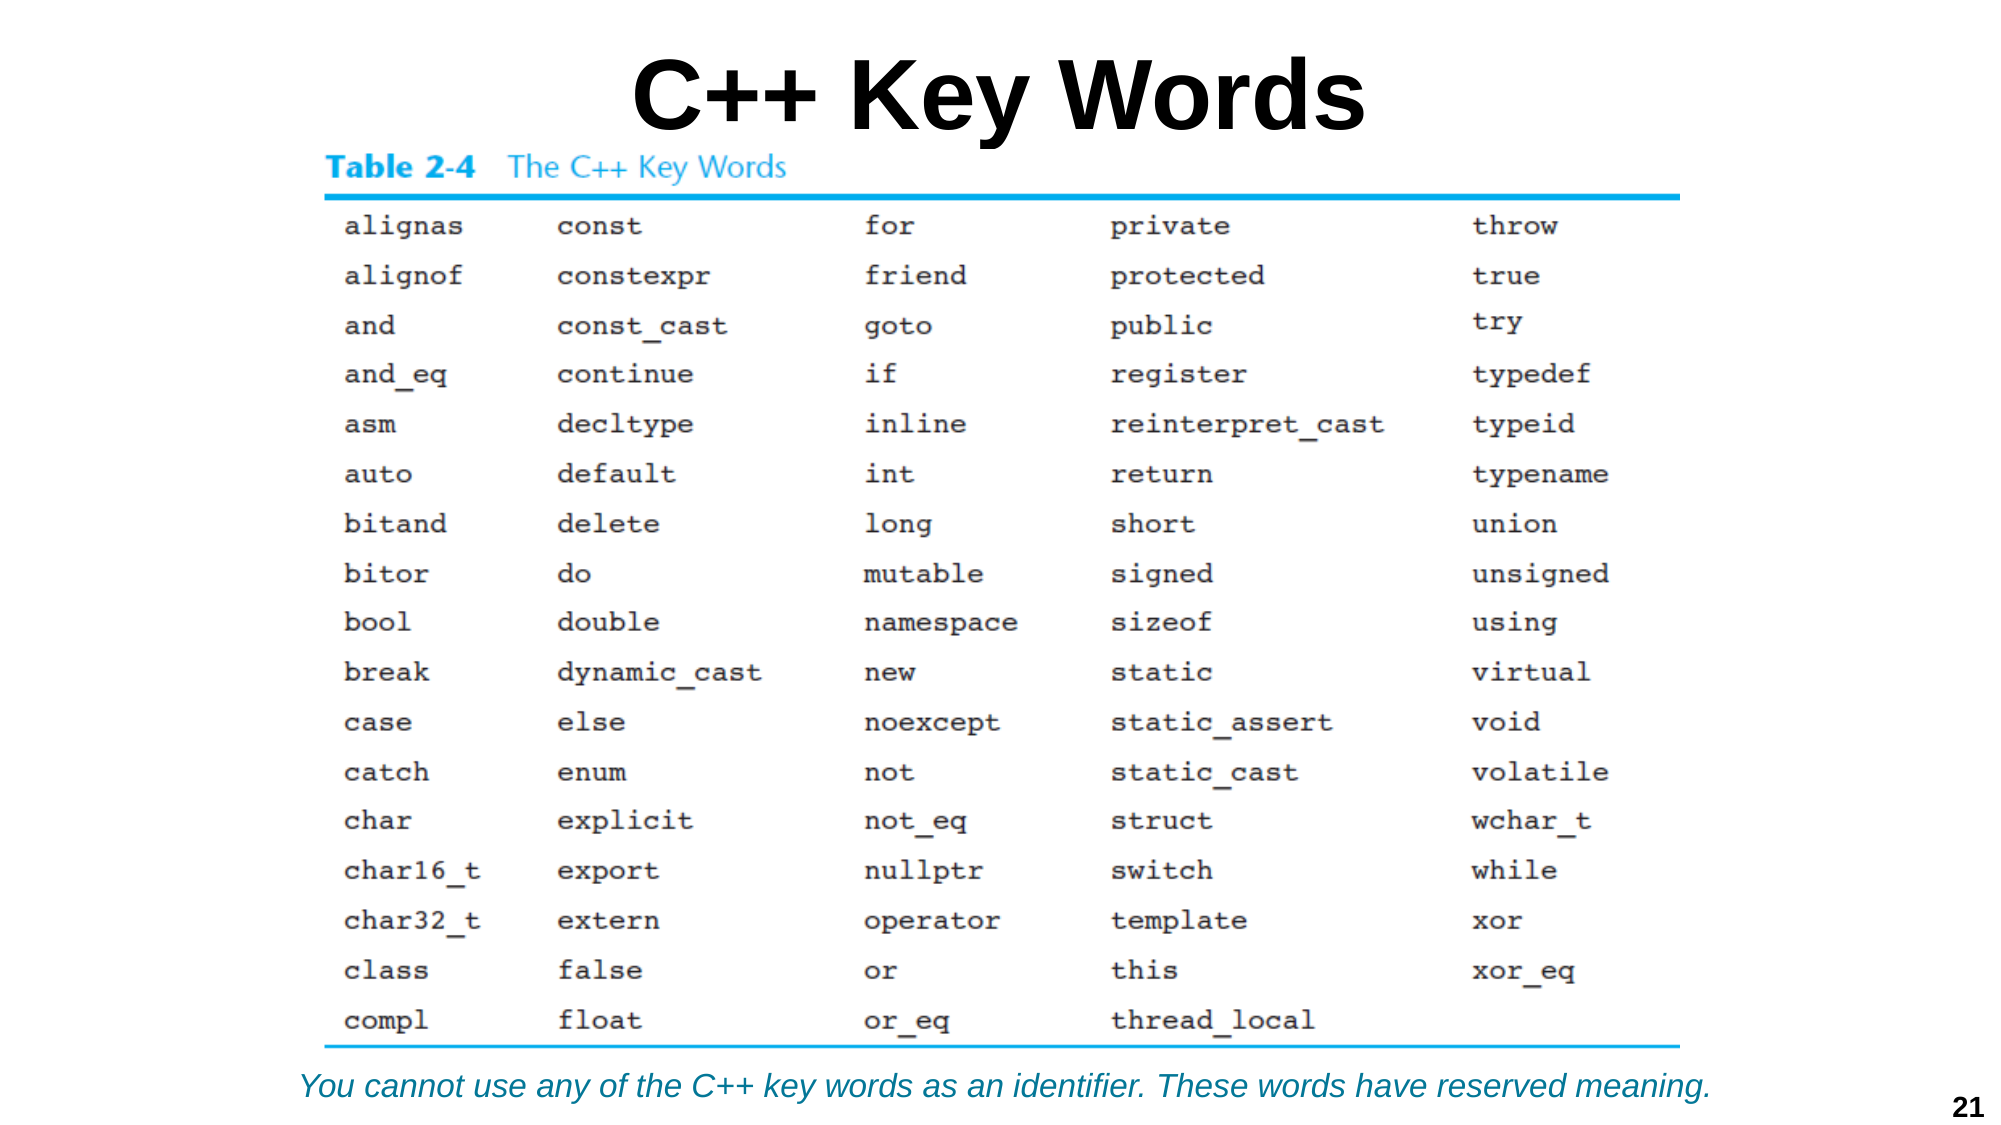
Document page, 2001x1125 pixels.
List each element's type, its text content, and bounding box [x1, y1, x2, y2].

slide_number 21 [1909, 1087, 2000, 1125]
list You cannot use any of the C++ key words as an identifier. These words have reserved meaning. [99, 1051, 1913, 1125]
picture [320, 149, 1680, 1051]
title C++ Key Words [0, 0, 2000, 180]
